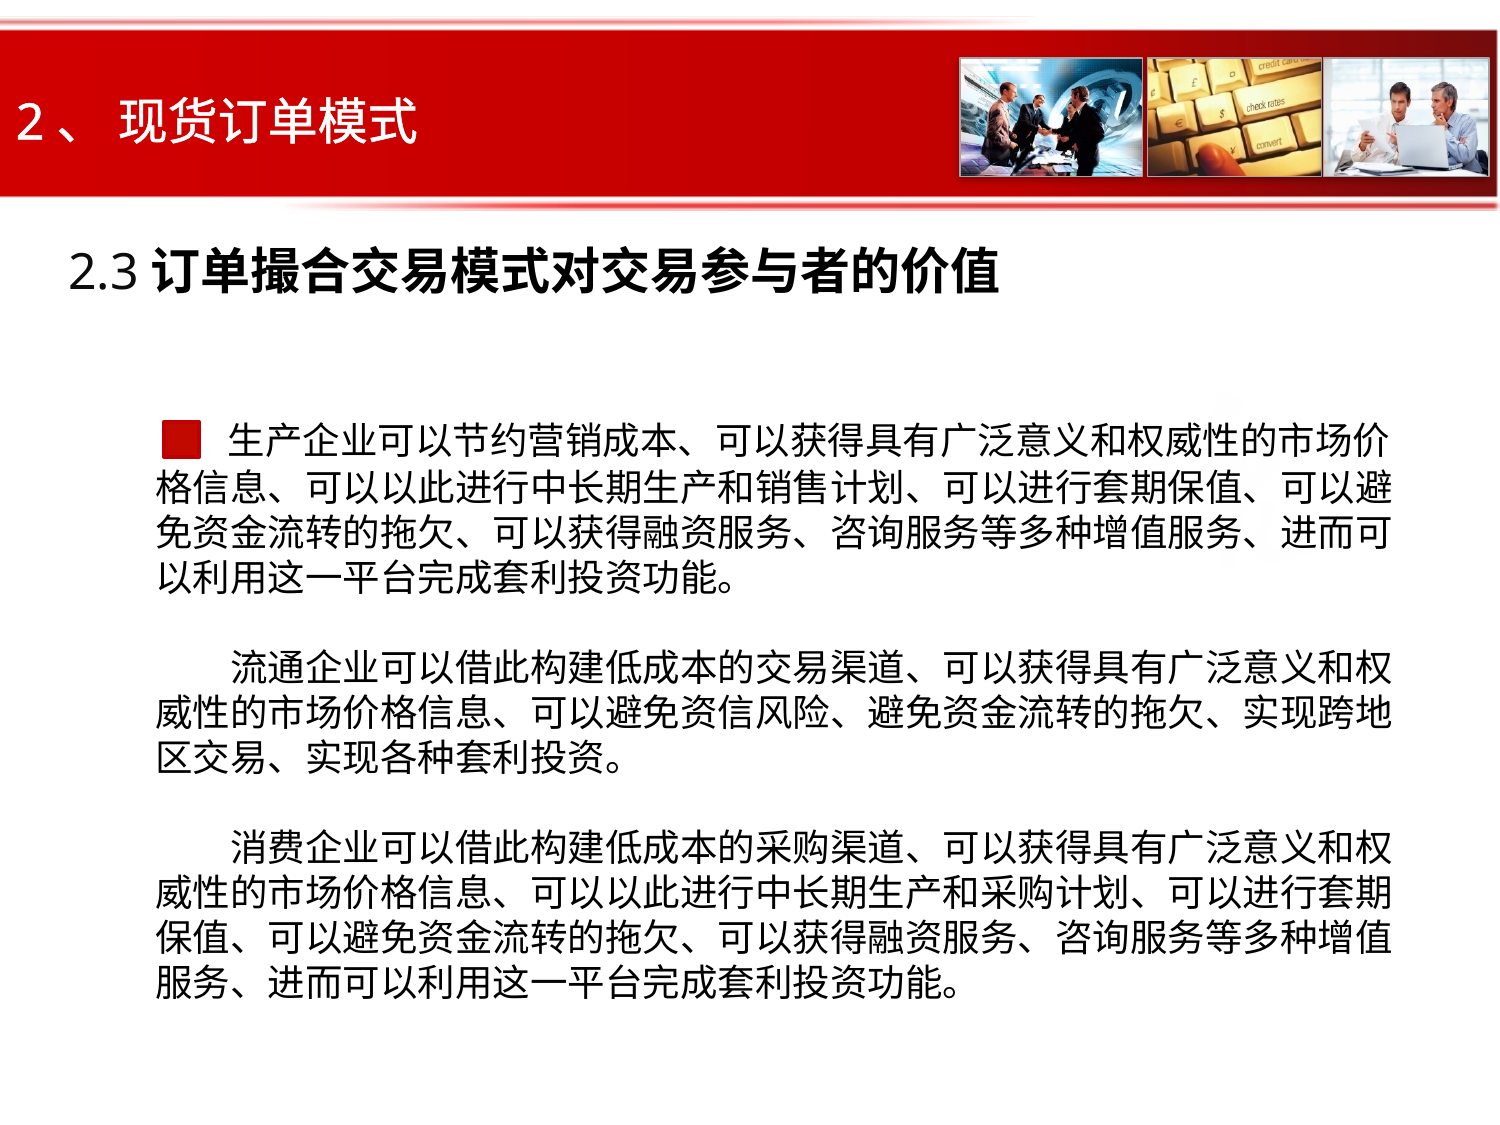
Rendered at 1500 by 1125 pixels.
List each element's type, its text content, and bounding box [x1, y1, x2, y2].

text_box [162, 420, 201, 459]
picture [0, 17, 1500, 212]
text_box 2.3订单撮合交易模式对交易参与者的价值 [53, 232, 1016, 307]
text_box 生产企业可以节约营销成本、可以获得具有广泛意义和权威性的市场价格信息、可以以此进行中长期生产和销售计划、可以进行套期保值、可以避免资金流转的拖欠、可以获得融资服务、咨询服务等多种增值服务、进而可以利用这一平台完成套利投资功能。 流通企业可以借此构建低成本的交易渠道、可以获得具有广泛意义和权威性的市场价格信息、可以避免资信风险、避免资金流转的拖欠、实现跨地区交易、实现各种套利投资。 消费企业可以借此构建低成本的采购渠道、可以获得具有广泛意义和权威性的市场价格信息、可以以此进行中长期生产和采购计划、可以进行套期保值、可以避免资金流转的拖欠、可以获得融资服务、咨询服务等多种增值服务、进而可以利用这一平台完成套利投资功能。 [140, 336, 1430, 1012]
